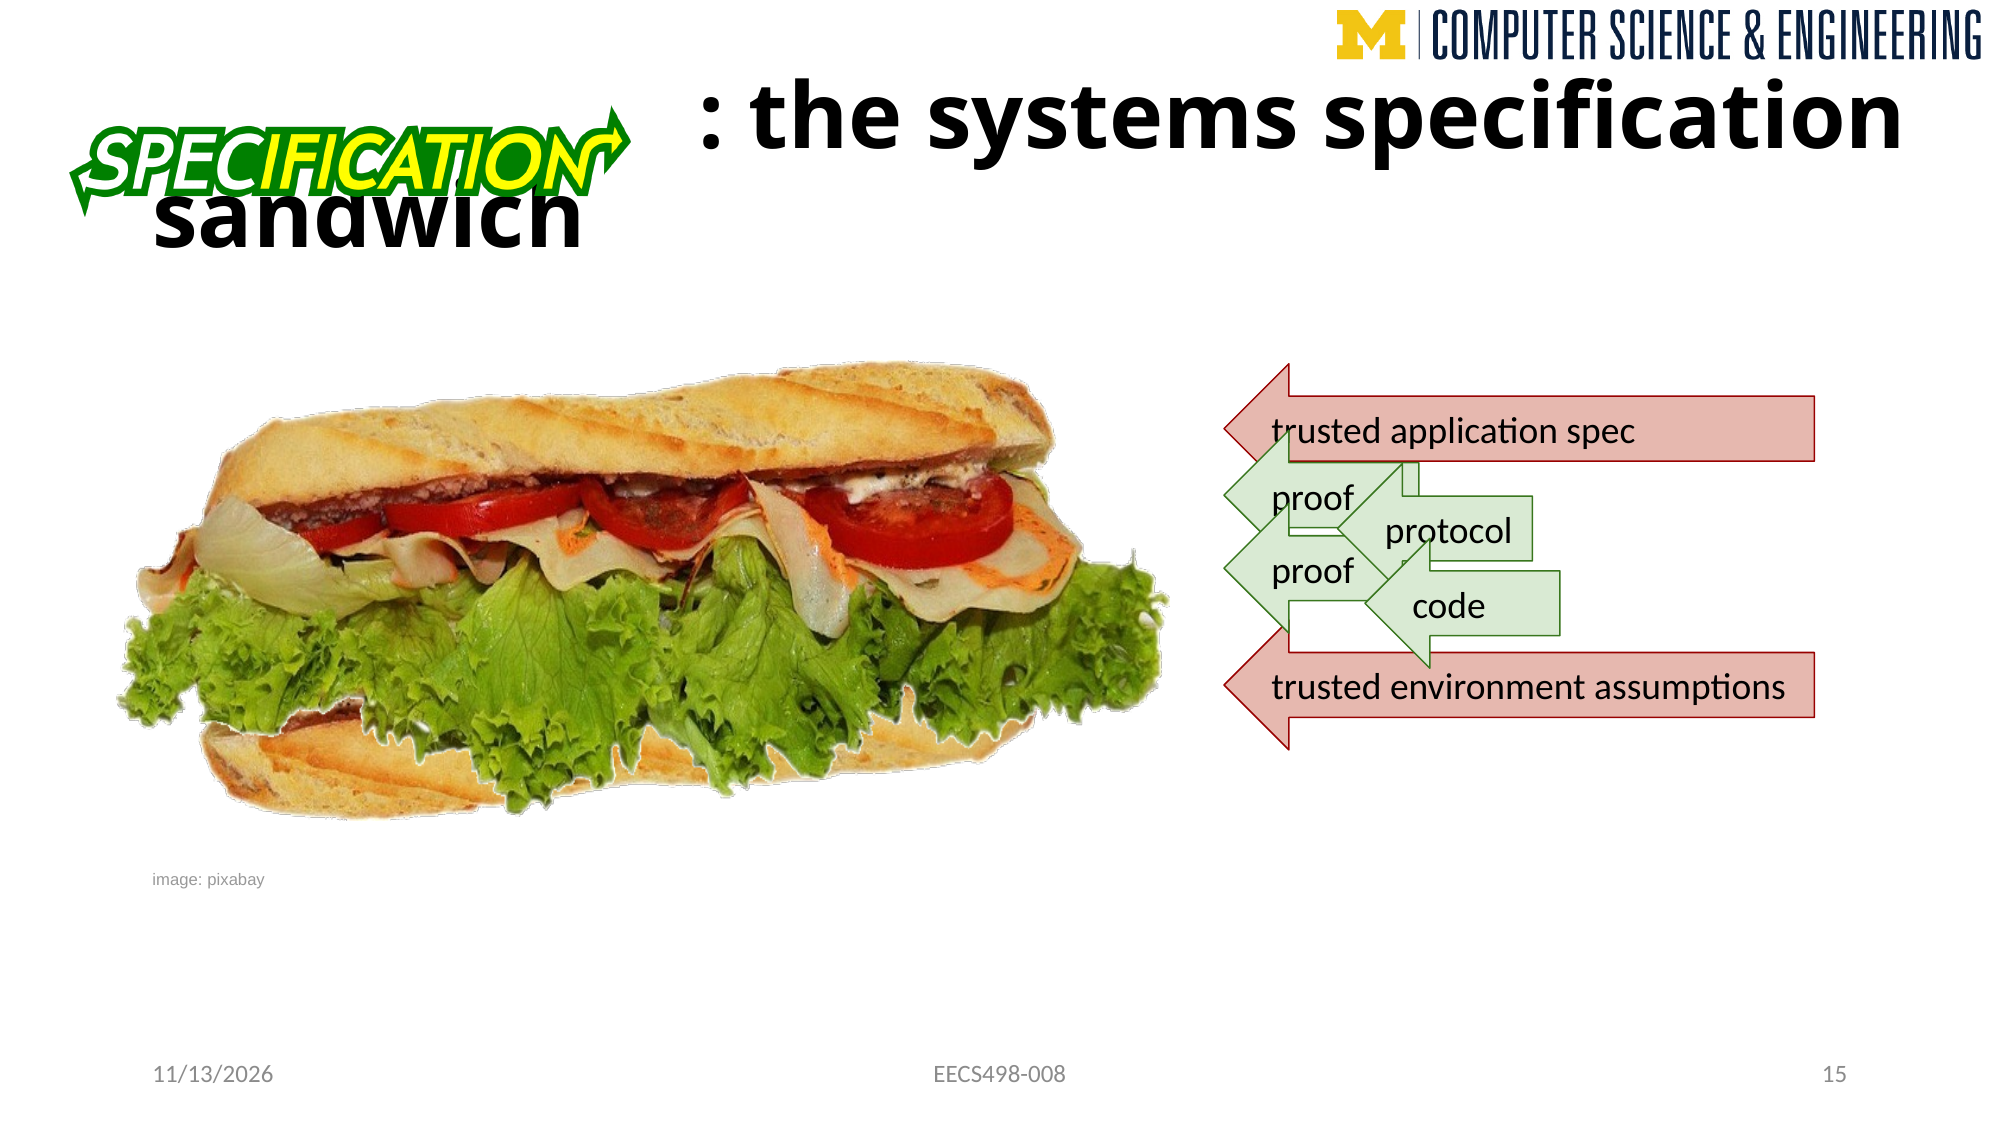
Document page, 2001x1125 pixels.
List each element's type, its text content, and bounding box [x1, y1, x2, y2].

text_box proof [1223, 503, 1387, 634]
text_box image: pixabay [137, 853, 357, 899]
text_box protocol [1337, 463, 1533, 580]
picture [1337, 9, 1981, 60]
text_box trusted environment assumptions [1223, 627, 1815, 750]
slide_number 15 [1412, 1042, 1863, 1103]
footer EECS498-008 [662, 1042, 1338, 1103]
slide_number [137, 1042, 588, 1103]
picture [69, 105, 631, 217]
title : the systems specification sandwich [137, 59, 1975, 278]
text_box code [1364, 538, 1560, 669]
picture [115, 360, 1170, 821]
text_box trusted application spec [1223, 363, 1815, 462]
text_box proof [1223, 430, 1419, 532]
